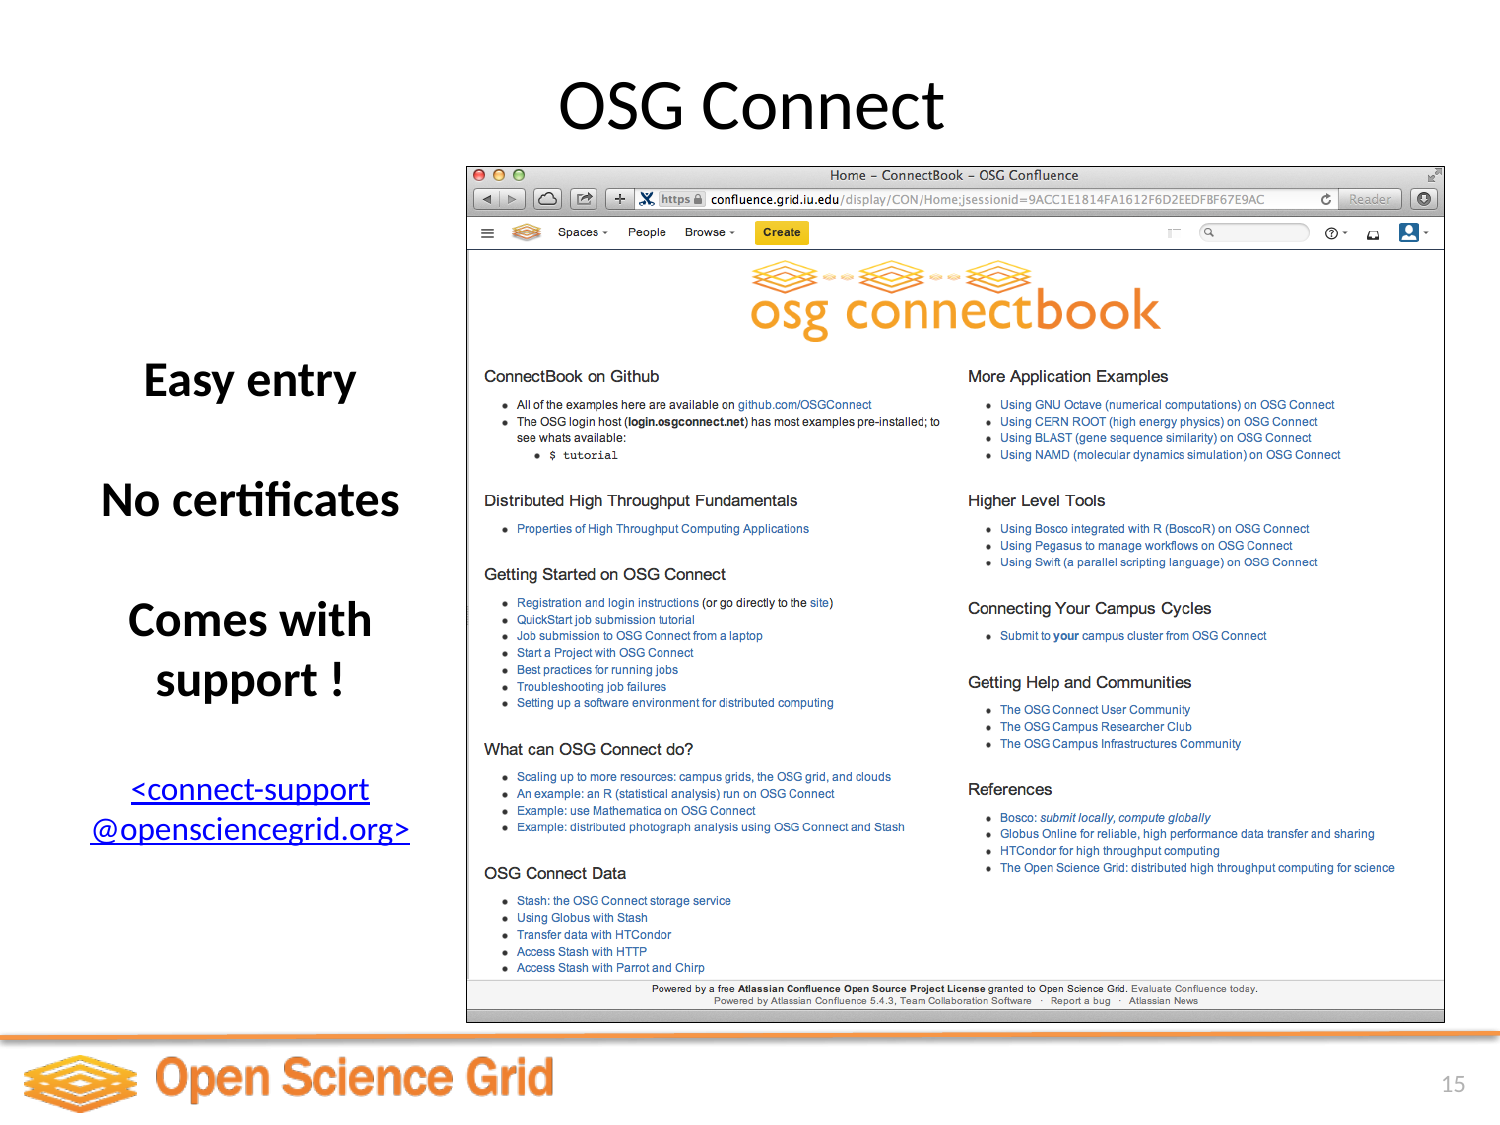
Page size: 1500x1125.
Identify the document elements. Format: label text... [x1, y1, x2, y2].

text_box Easy entry No certificates Comes with support ! <connect-support @opensciencegrid.org> [55, 339, 446, 855]
picture [24, 1047, 581, 1113]
slide_number 15 [1131, 1052, 1482, 1113]
title OSG Connect [22, 49, 1482, 153]
picture [466, 166, 1444, 1022]
